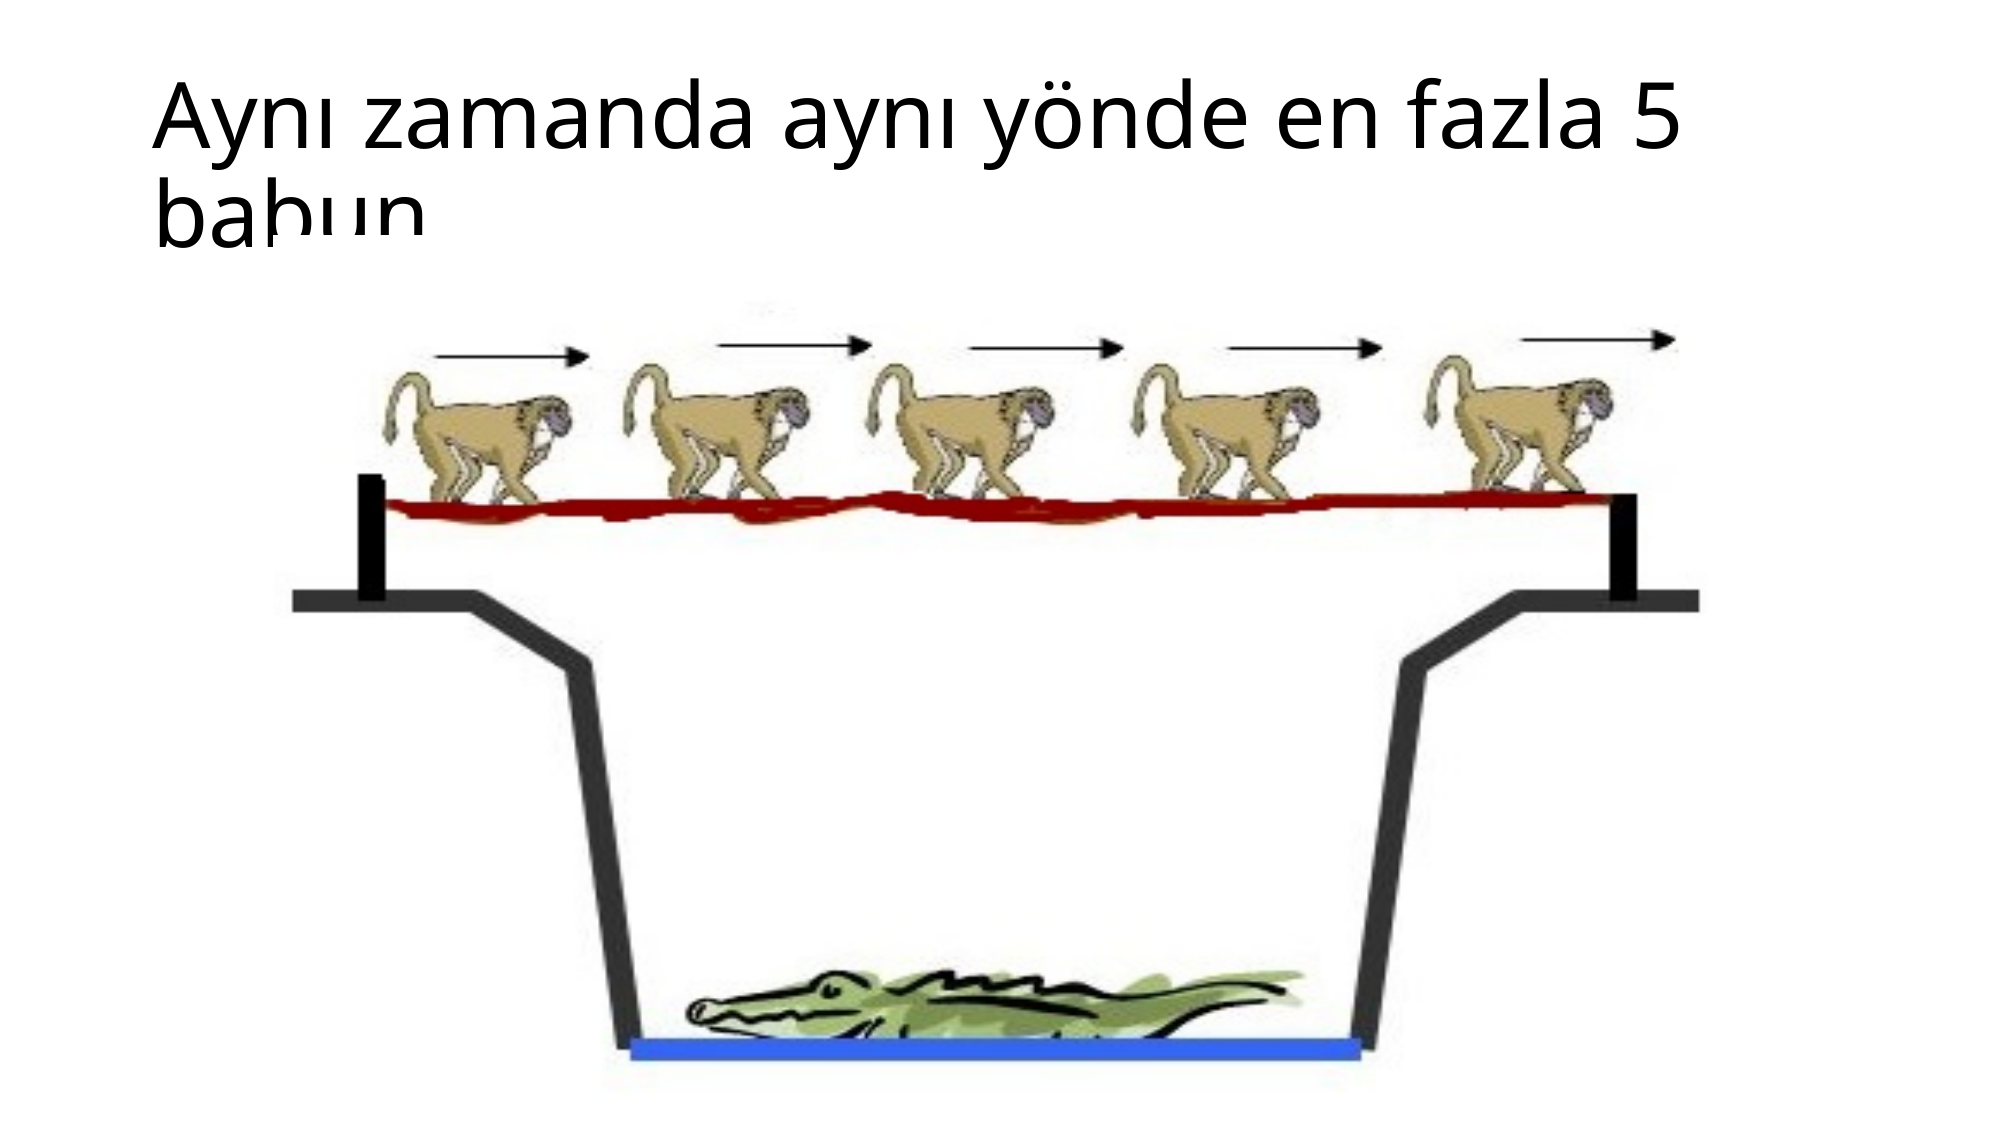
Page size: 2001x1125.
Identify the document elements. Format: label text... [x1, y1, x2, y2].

title Aynı zamanda aynı yönde en fazla 5 babun [137, 59, 1863, 278]
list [273, 235, 1728, 1107]
